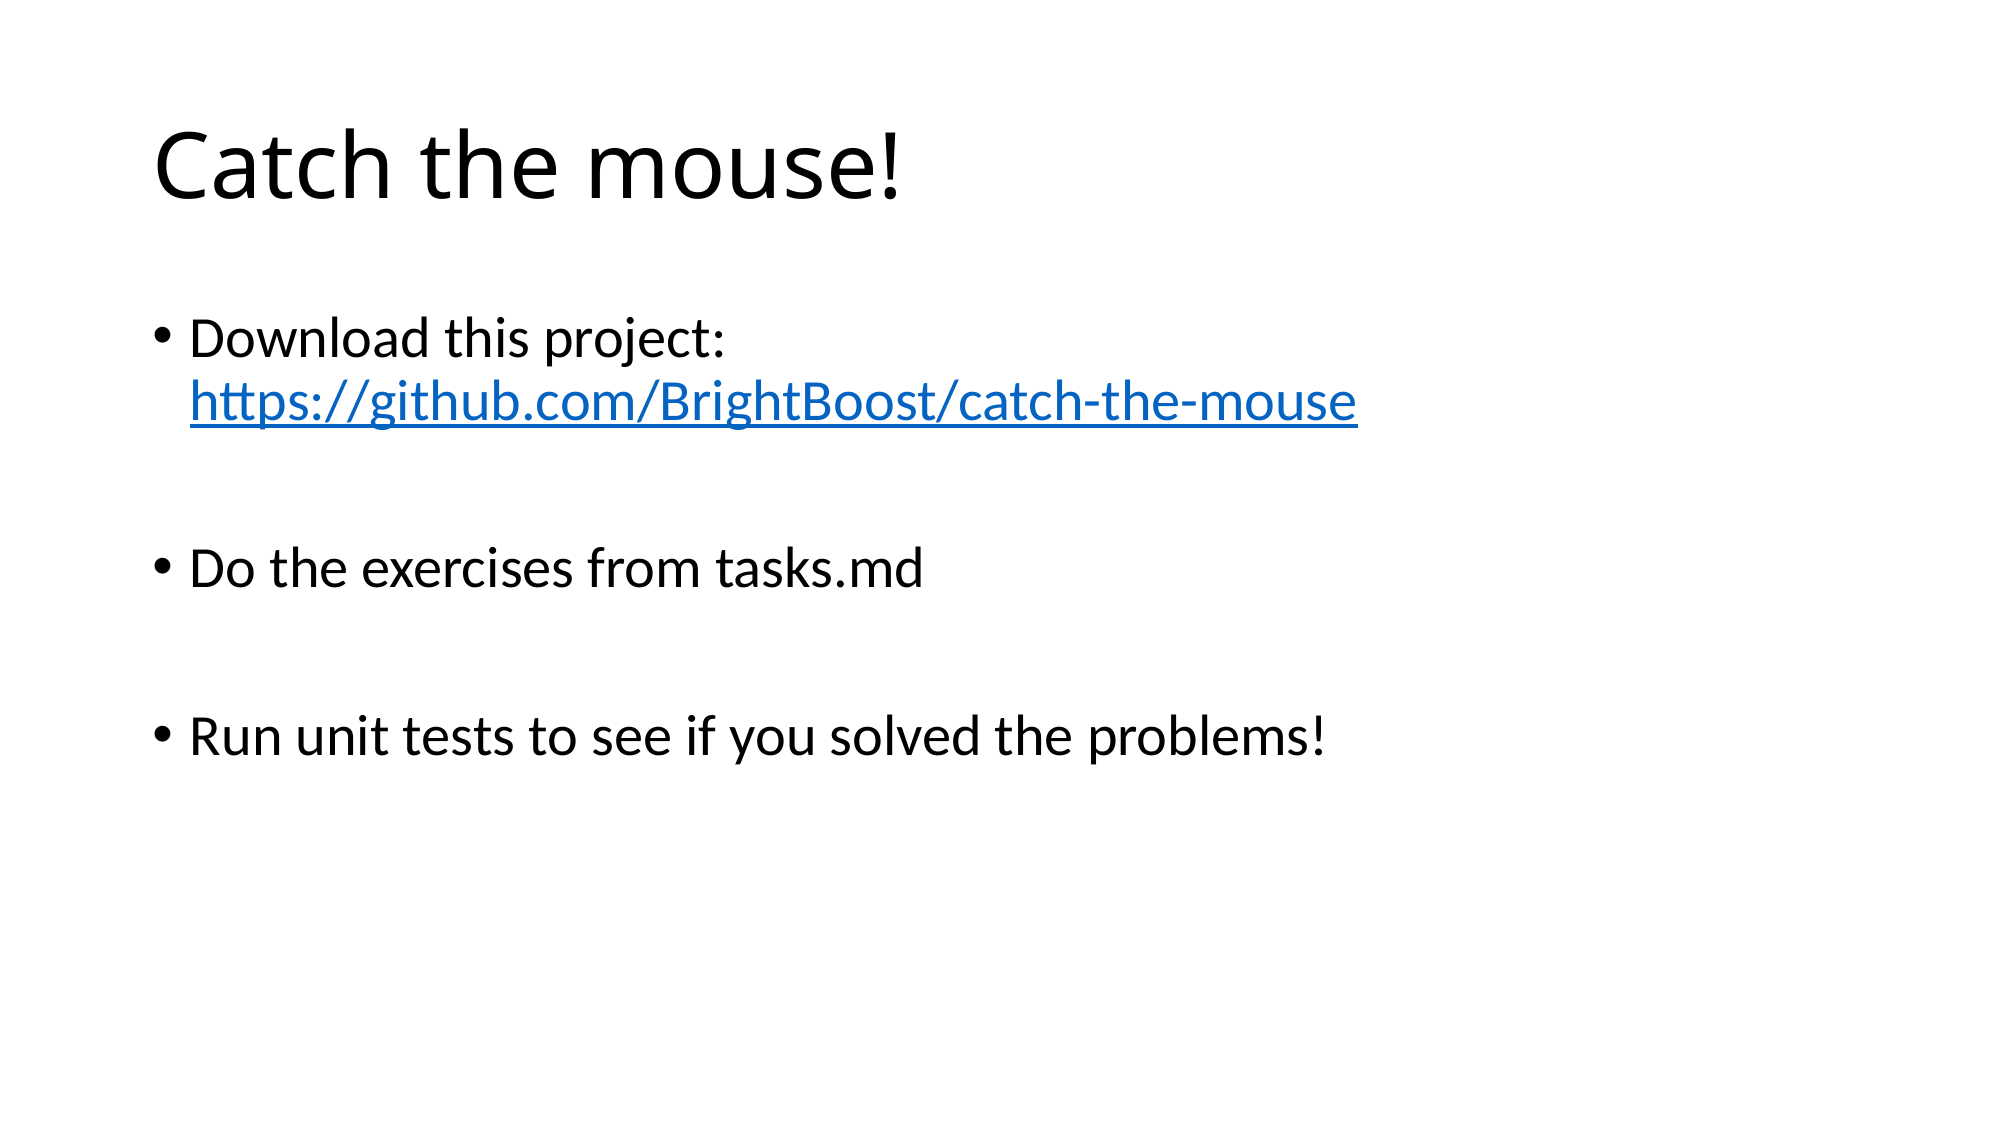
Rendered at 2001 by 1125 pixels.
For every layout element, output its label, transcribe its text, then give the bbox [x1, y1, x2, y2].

title Catch the mouse! [137, 59, 1863, 278]
list Download this project: https://github.com/BrightBoost/catch-the-mouse Do the exercises from tasks.md Run unit tests to see if you solved the problems! [137, 299, 1863, 1014]
